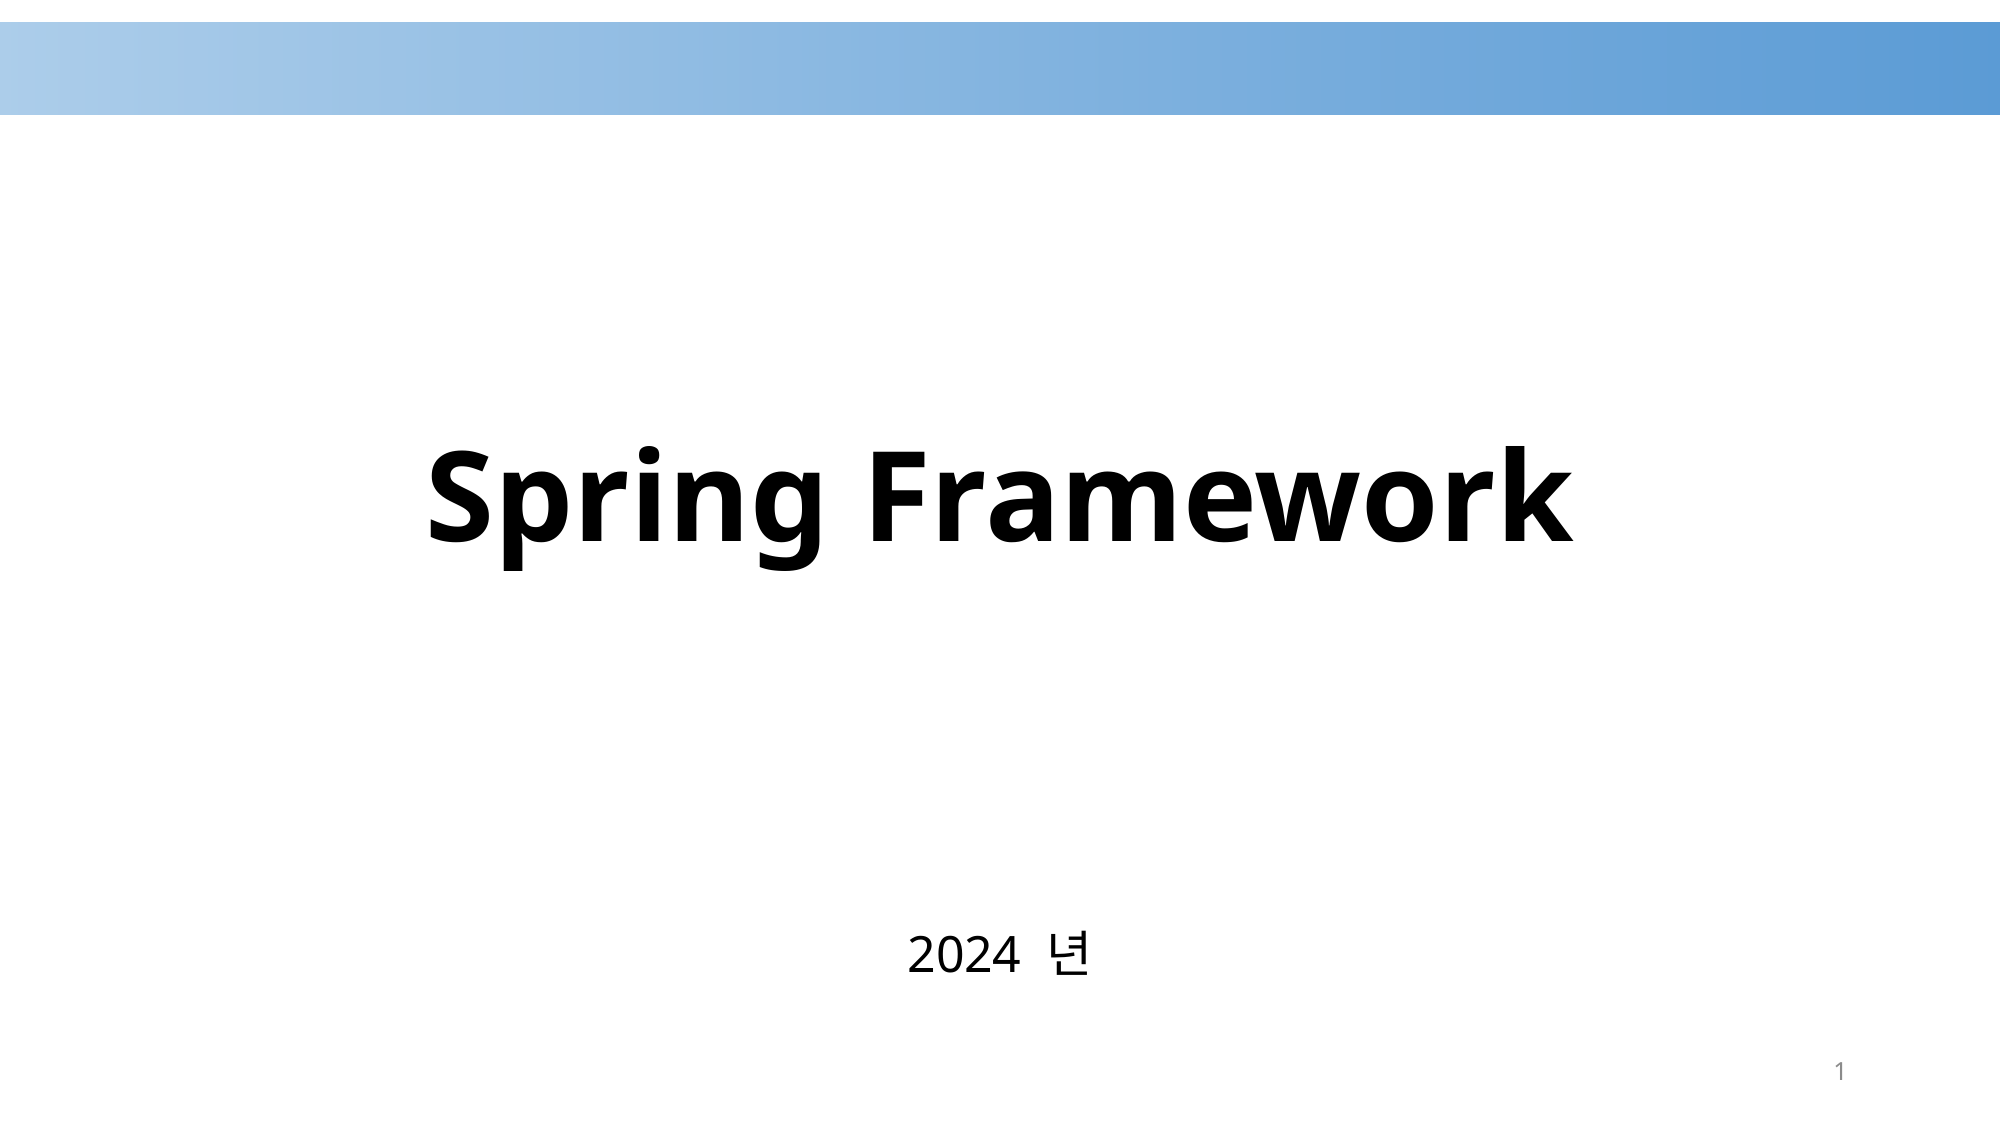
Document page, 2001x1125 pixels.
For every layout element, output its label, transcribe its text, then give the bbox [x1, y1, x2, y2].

subtitle 2024 년 [249, 820, 1750, 1092]
title Spring Framework [249, 184, 1750, 576]
slide_number 1 [1412, 1042, 1863, 1103]
